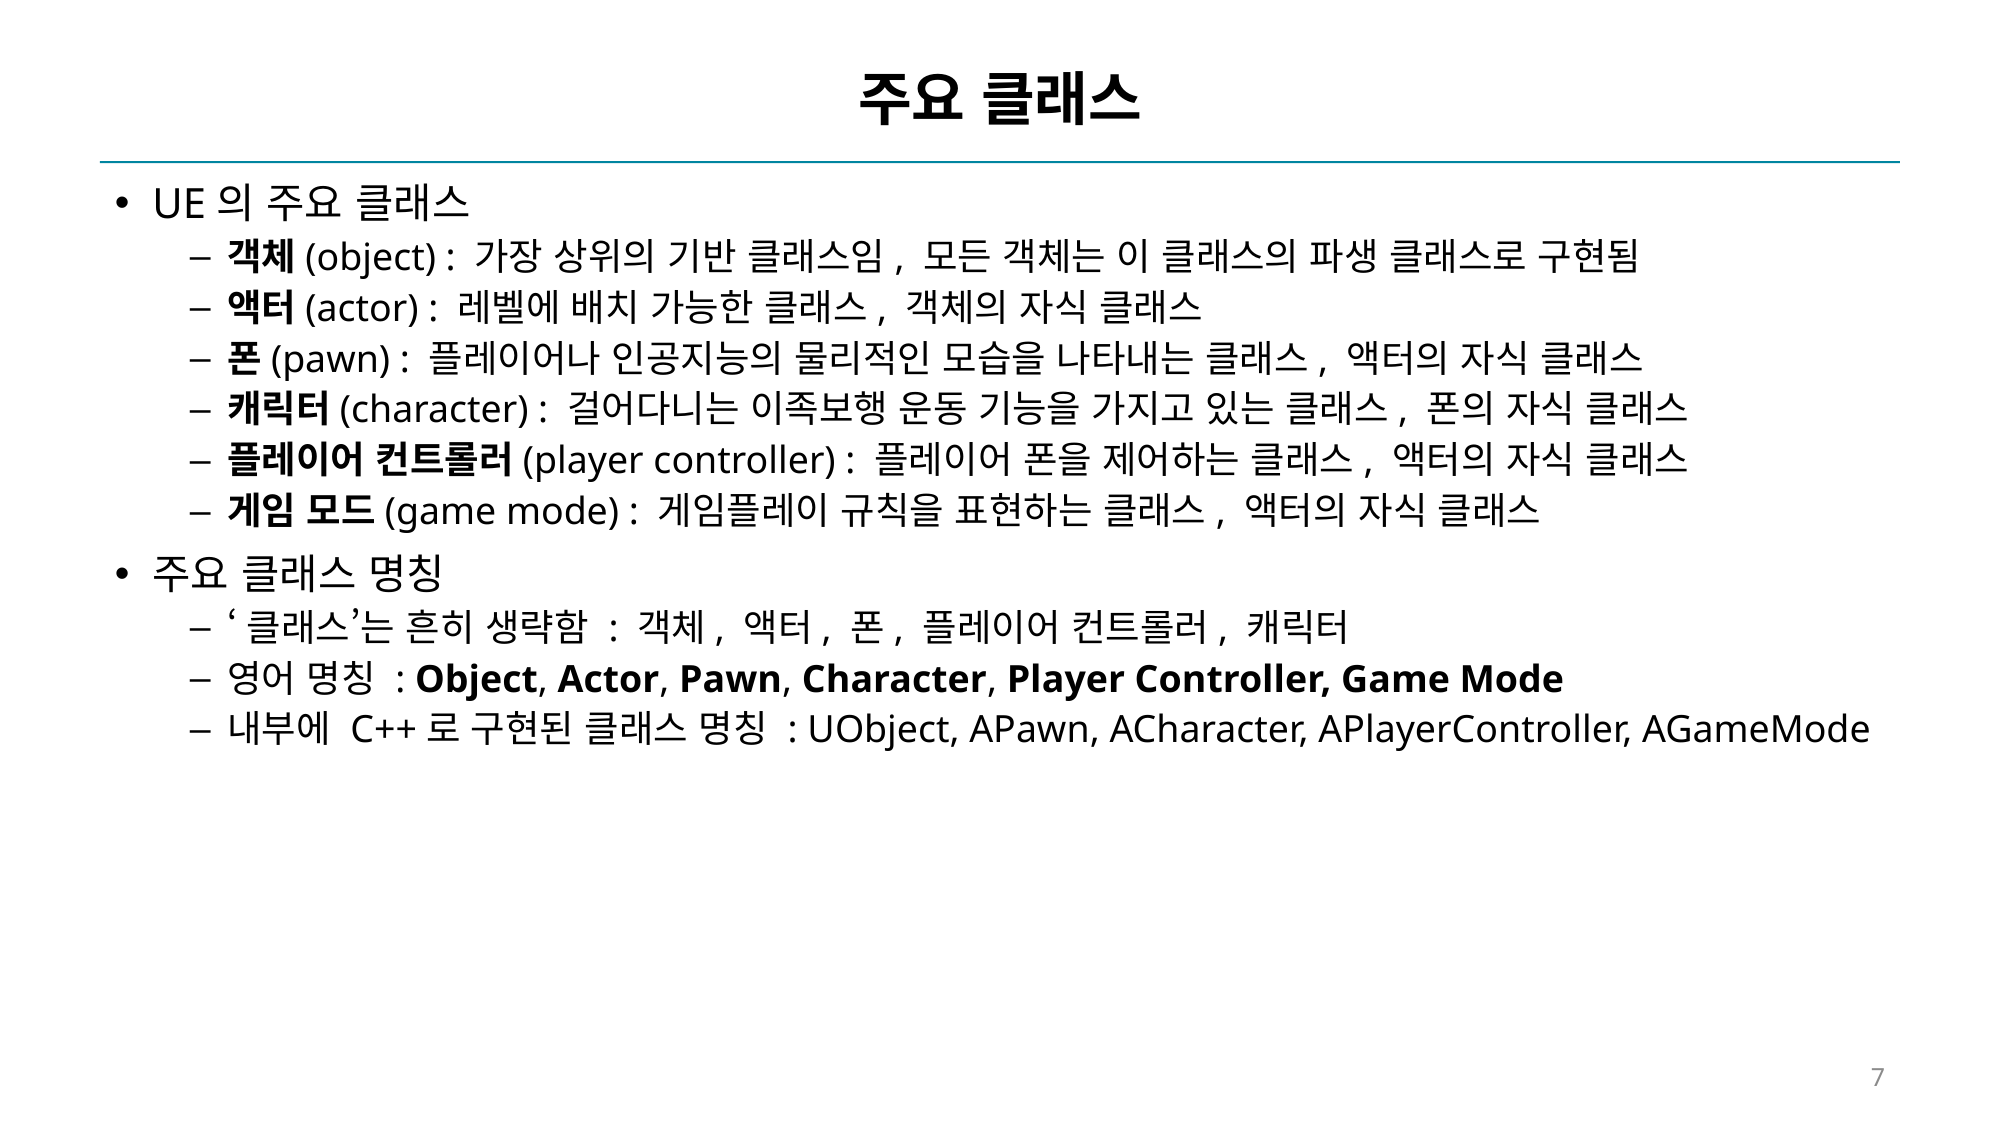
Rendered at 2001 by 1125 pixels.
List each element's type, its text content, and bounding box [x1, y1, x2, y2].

slide_number 7 [1412, 1054, 1900, 1103]
list UE의 주요 클래스 객체(object) : 가장 상위의 기반 클래스임, 모든 객체는 이 클래스의 파생 클래스로 구현됨 액터(actor) : 레벨에 배치 가능한 클래스, 객체의 자식 클래스 폰(pawn) : 플레이어나 인공지능의 물리적인 모습을 나타내는 클래스, 액터의 자식 클래스 캐릭터(character) : 걸어다니는 이족보행 운동 기능을 가지고 있는 클래스, 폰의 자식 클래스 플레이어 컨트롤러(player controller) : 플레이어 폰을 제어하는 클래스, 액터의 자식 클래스 게임 모드(game mode) : 게임플레이 규칙을 표현하는 클래스, 액터의 자식 클래스 주요 클래스 명칭 ‘클래스’는 흔히 생략함 : 객체, 액터, 폰, 플레이어 컨트롤러, 캐릭터 영어 명칭 : Object, Actor, Pawn, Character, Player Controller, Game Mode 내부에 C++로 구현된 클래스 명칭 : UObject, APawn, ACharacter, APlayerController, AGameMode [99, 174, 1900, 1042]
title 주요 클래스 [99, 55, 1900, 148]
